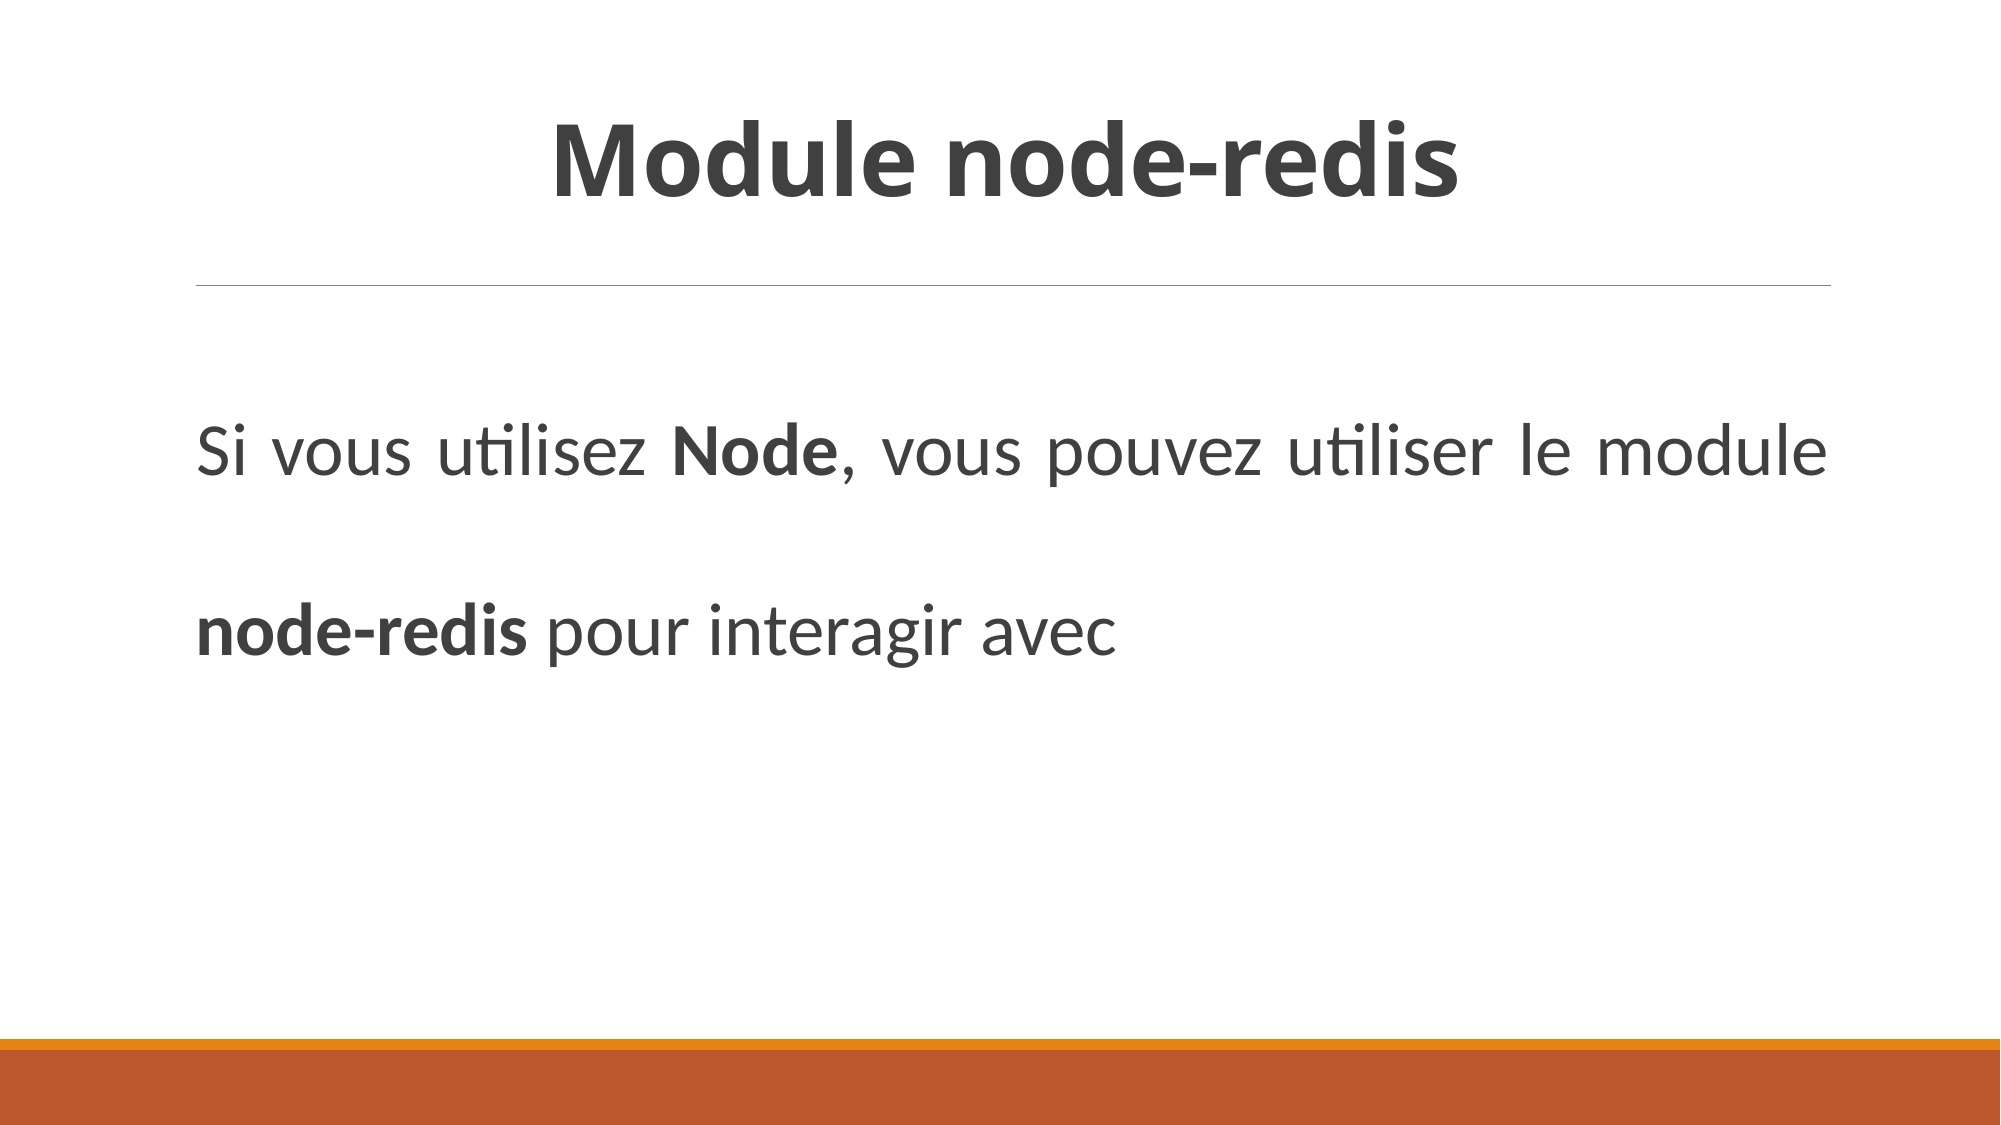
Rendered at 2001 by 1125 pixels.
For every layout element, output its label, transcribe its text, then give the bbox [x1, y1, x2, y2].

list Si vous utilisez Node, vous pouvez utiliser le module node-redis pour interagir avec [180, 302, 1830, 963]
title Module node-redis [180, 47, 1830, 285]
